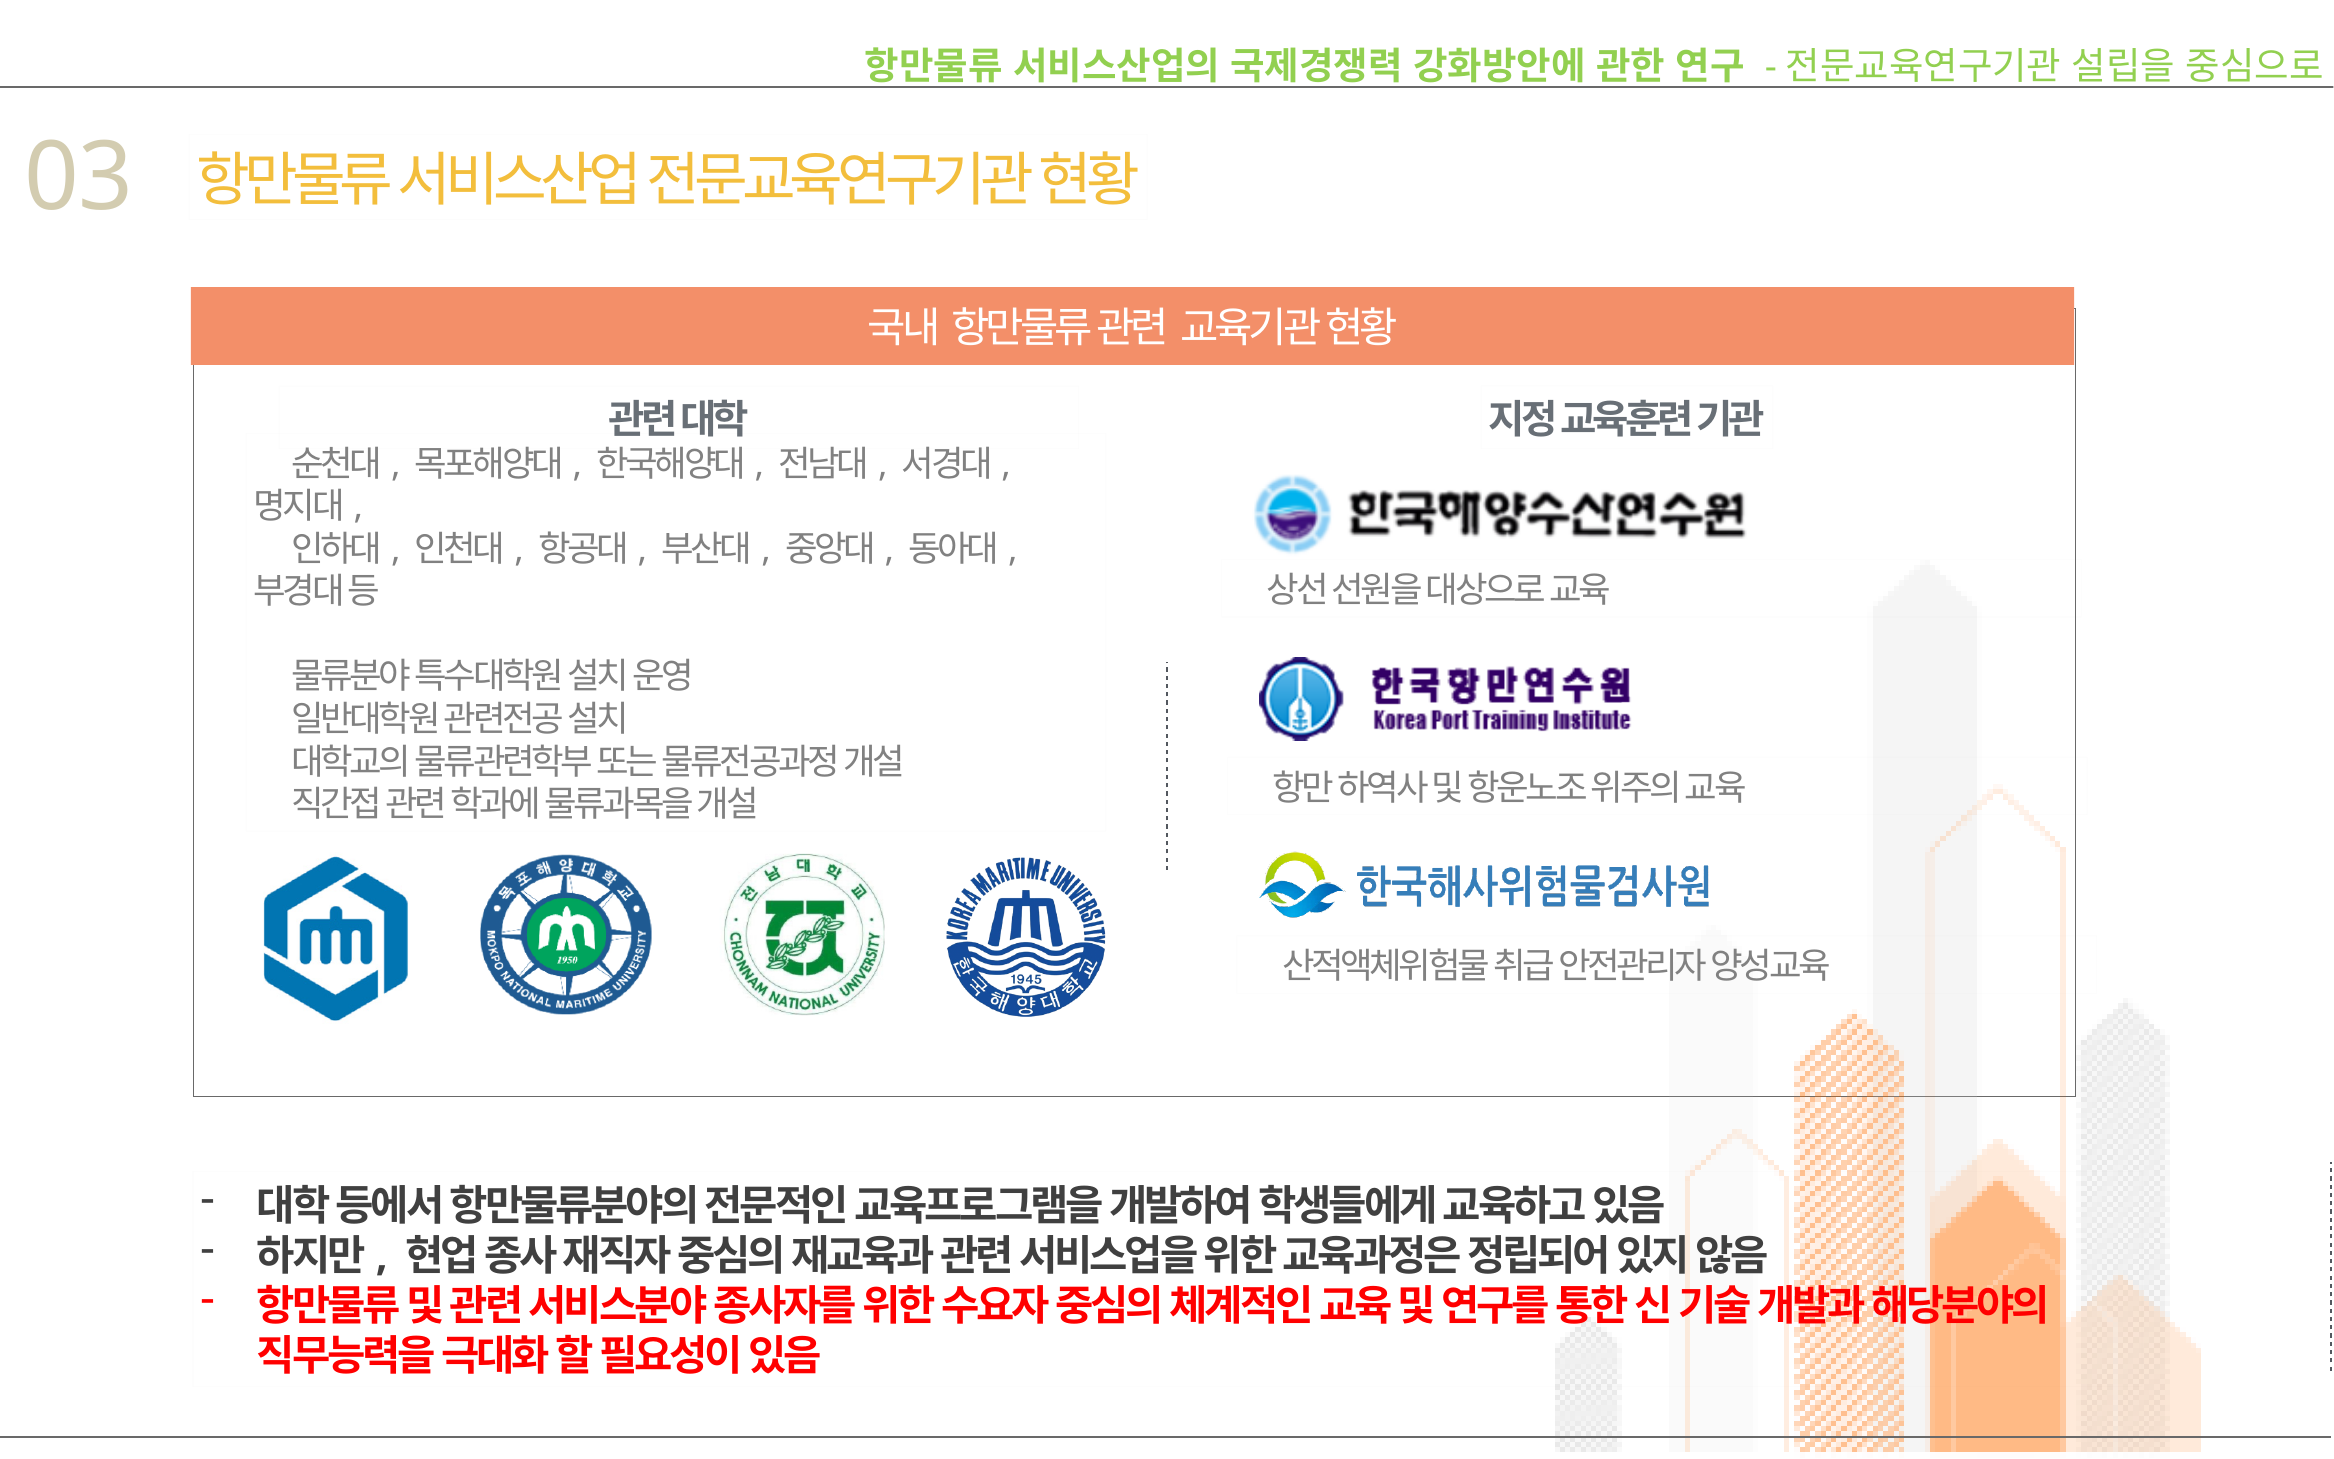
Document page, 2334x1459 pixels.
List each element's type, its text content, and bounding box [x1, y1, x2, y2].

text_box 항만물류 서비스산업의 국제경쟁력 강화방안에 관한 연구 -전문교육연구기관 설립을 중심으로 [448, 0, 2332, 95]
picture [469, 847, 657, 1022]
text_box 대학 등에서 항만물류분야의 전문적인 교육프로그램을 개발하여 학생들에게 교육하고 있음 하지만, 현업 종사 재직자 중심의 재교육과 관련 서비스업을 위한 교육과정은 정립되어 있지 않음 항만물류 및 관련 서비스분야 종사자를 위한 수요자 중심의 체계적인 교육 및 연구를 통한 신 기술 개발과 해당분야의 직무능력을 극대화 할 필요성이 있음 [192, 1171, 1549, 1387]
text_box 산적액체위험물 취급 안전관리자 양성교육 [1236, 935, 1549, 994]
text_box 순천대, 목포해양대, 한국해양대, 전남대, 서경대, 명지대, 인하대, 인천대, 항공대, 부산대, 중앙대, 동아대, 부경대 등 물류분야 특수대학원 설치 운영 일반대학원 관련전공 설치 대학교의 물류관련학부 또는 물류전공과정 개설 직간접 관련 학과에 물류과목을 개설 [246, 433, 1106, 832]
picture [1233, 464, 2207, 1458]
picture [249, 846, 428, 1030]
text_box 지정 교육훈련 기관 [1481, 385, 1773, 449]
text_box 관련 대학 [279, 386, 1079, 433]
text_box 항만물류 서비스산업 전문교육연구기관 현황 [189, 134, 1148, 220]
text_box 항만 하역사 및 항운노조 위주의 교육 [1227, 757, 1549, 815]
picture [712, 851, 898, 1021]
text_box 03 [16, 105, 142, 236]
text_box [193, 308, 2076, 1097]
text_box 상선 선원을 대상으로 교육 [1221, 559, 1549, 618]
picture [935, 847, 1110, 1023]
text_box 국내 항만물류 관련 교육기관 현황 [190, 287, 2075, 365]
